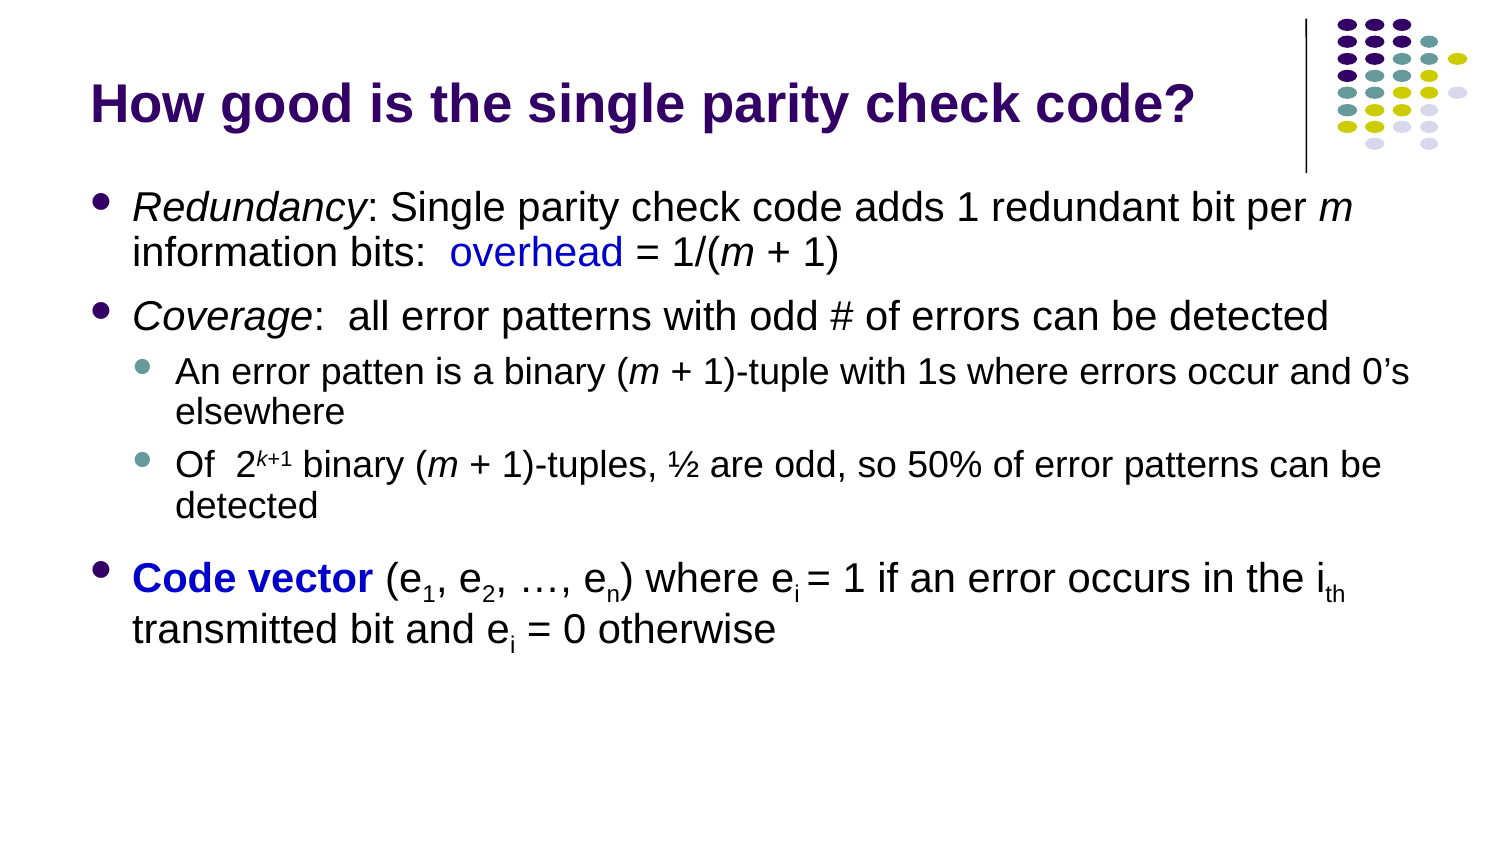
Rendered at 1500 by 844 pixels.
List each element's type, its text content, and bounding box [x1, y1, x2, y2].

title How good is the single parity check code? [75, 15, 1313, 141]
list Redundancy: Single parity check code adds 1 redundant bit per m information bits: overhead = 1/(m + 1) Coverage: all error patterns with odd # of errors can be detected An error patten is a binary (m + 1)-tuple with 1s where errors occur and 0’s elsewhere Of 2k+1 binary (m + 1)-tuples, ½ are odd, so 50% of error patterns can be detected Code vector (e1, e2, …, en) where ei = 1 if an error occurs in the ith transmitted bit and ei = 0 otherwise [75, 178, 1425, 648]
